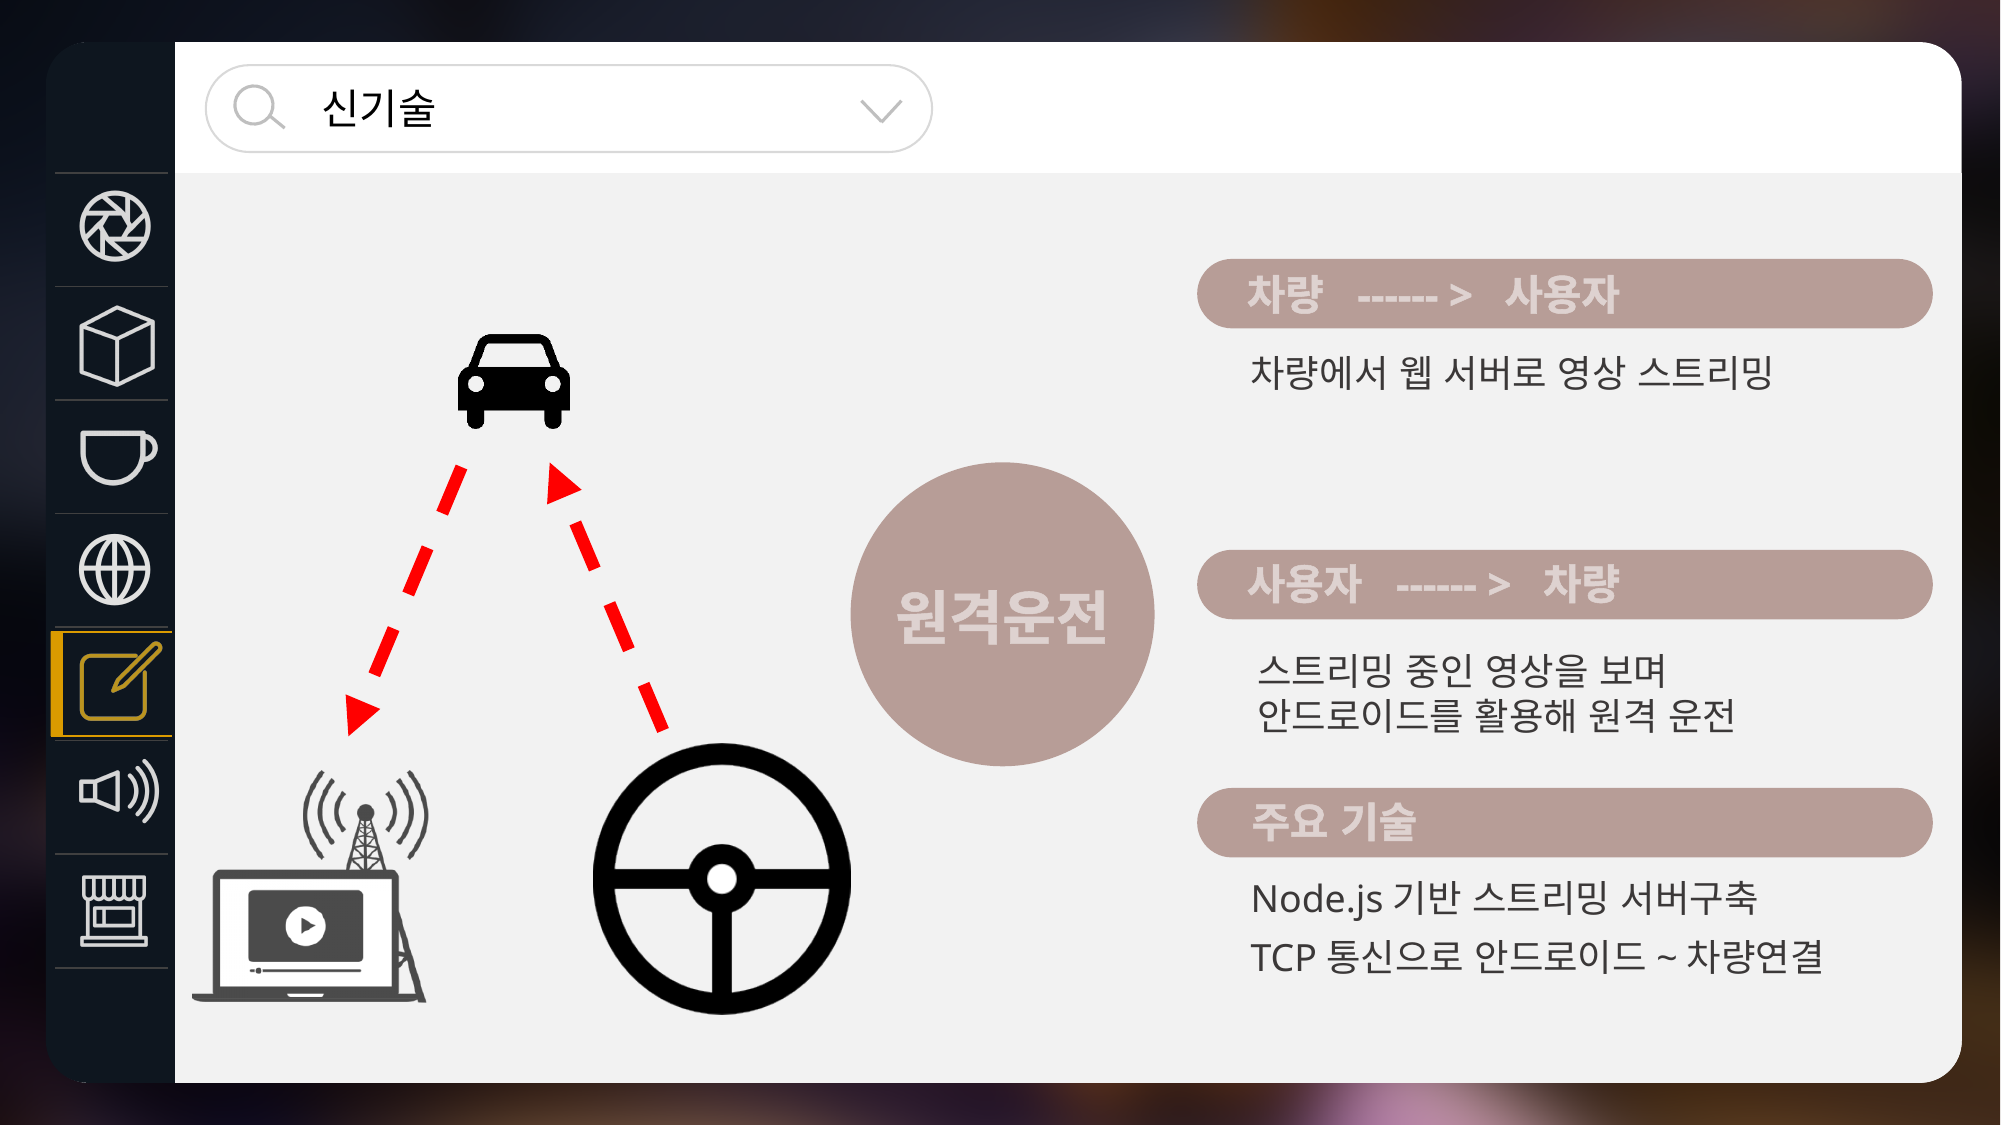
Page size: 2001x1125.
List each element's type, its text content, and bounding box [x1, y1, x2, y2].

text_box 스트리밍 중인 영상을 보며 안드로이드를 활용해 원격 운전 [1242, 640, 1753, 746]
text_box Node.js기반 스트리밍 서버구축 TCP통신으로 안드로이드~차량연결 [1235, 854, 1856, 986]
text_box 사용자 ------ > 차량 [1232, 550, 1635, 616]
picture [0, 0, 2001, 1125]
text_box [348, 466, 462, 737]
text_box 주요 기술 [1236, 788, 1433, 854]
text_box 신기술 [306, 75, 452, 140]
text_box 차량에서 웹 서버로 영상 스트리밍 [1235, 330, 1856, 403]
text_box 차량 ------ > 사용자 [1232, 260, 1635, 326]
text_box [1196, 257, 1934, 330]
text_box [50, 631, 172, 737]
text_box [1196, 548, 1934, 621]
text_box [549, 462, 664, 731]
text_box [1196, 786, 1934, 859]
text_box 원격운전 [880, 573, 1125, 659]
text_box [849, 461, 1156, 768]
